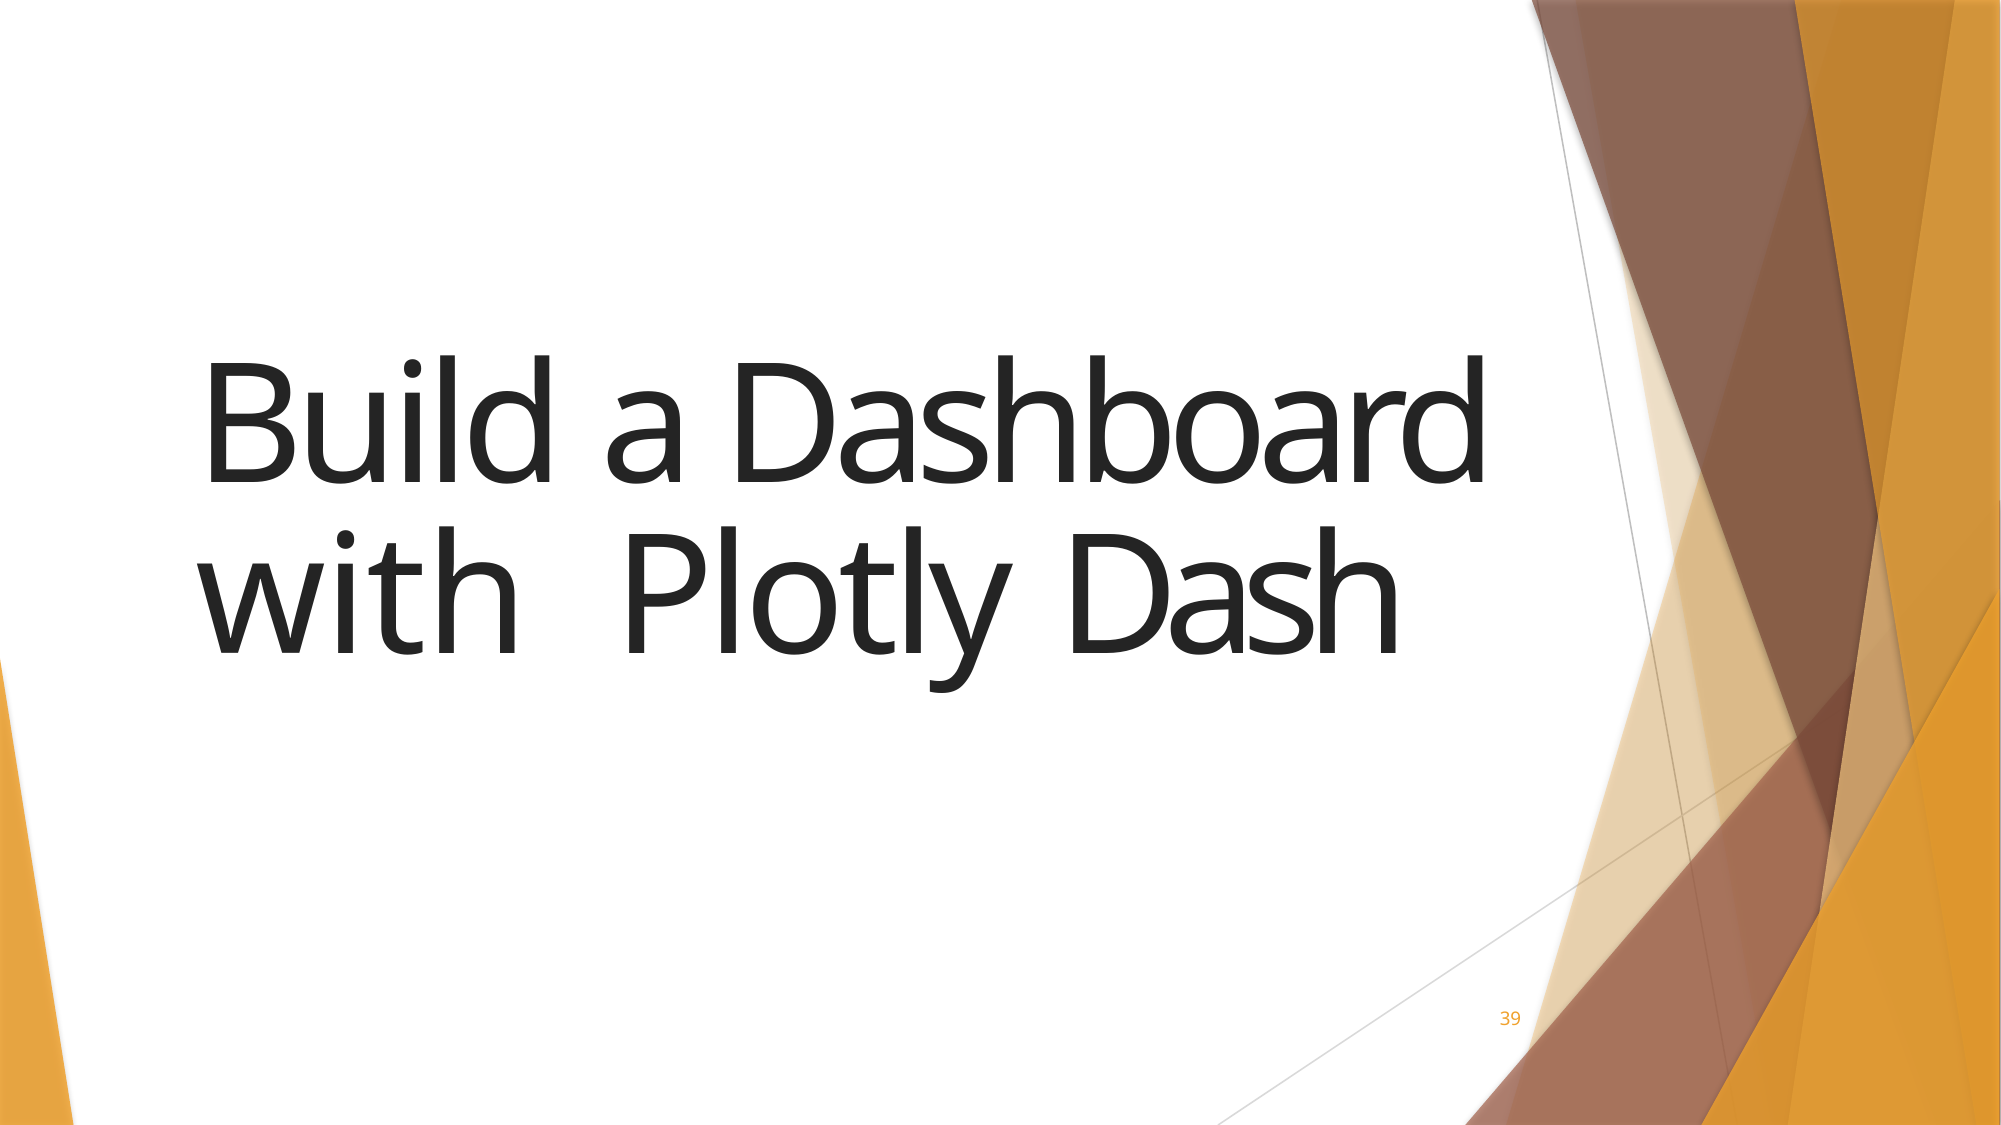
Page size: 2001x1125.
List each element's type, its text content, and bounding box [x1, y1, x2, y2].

title Build a Dashboard with Plotly Dash [192, 313, 1722, 687]
slide_number 39 [1409, 694, 1522, 1125]
